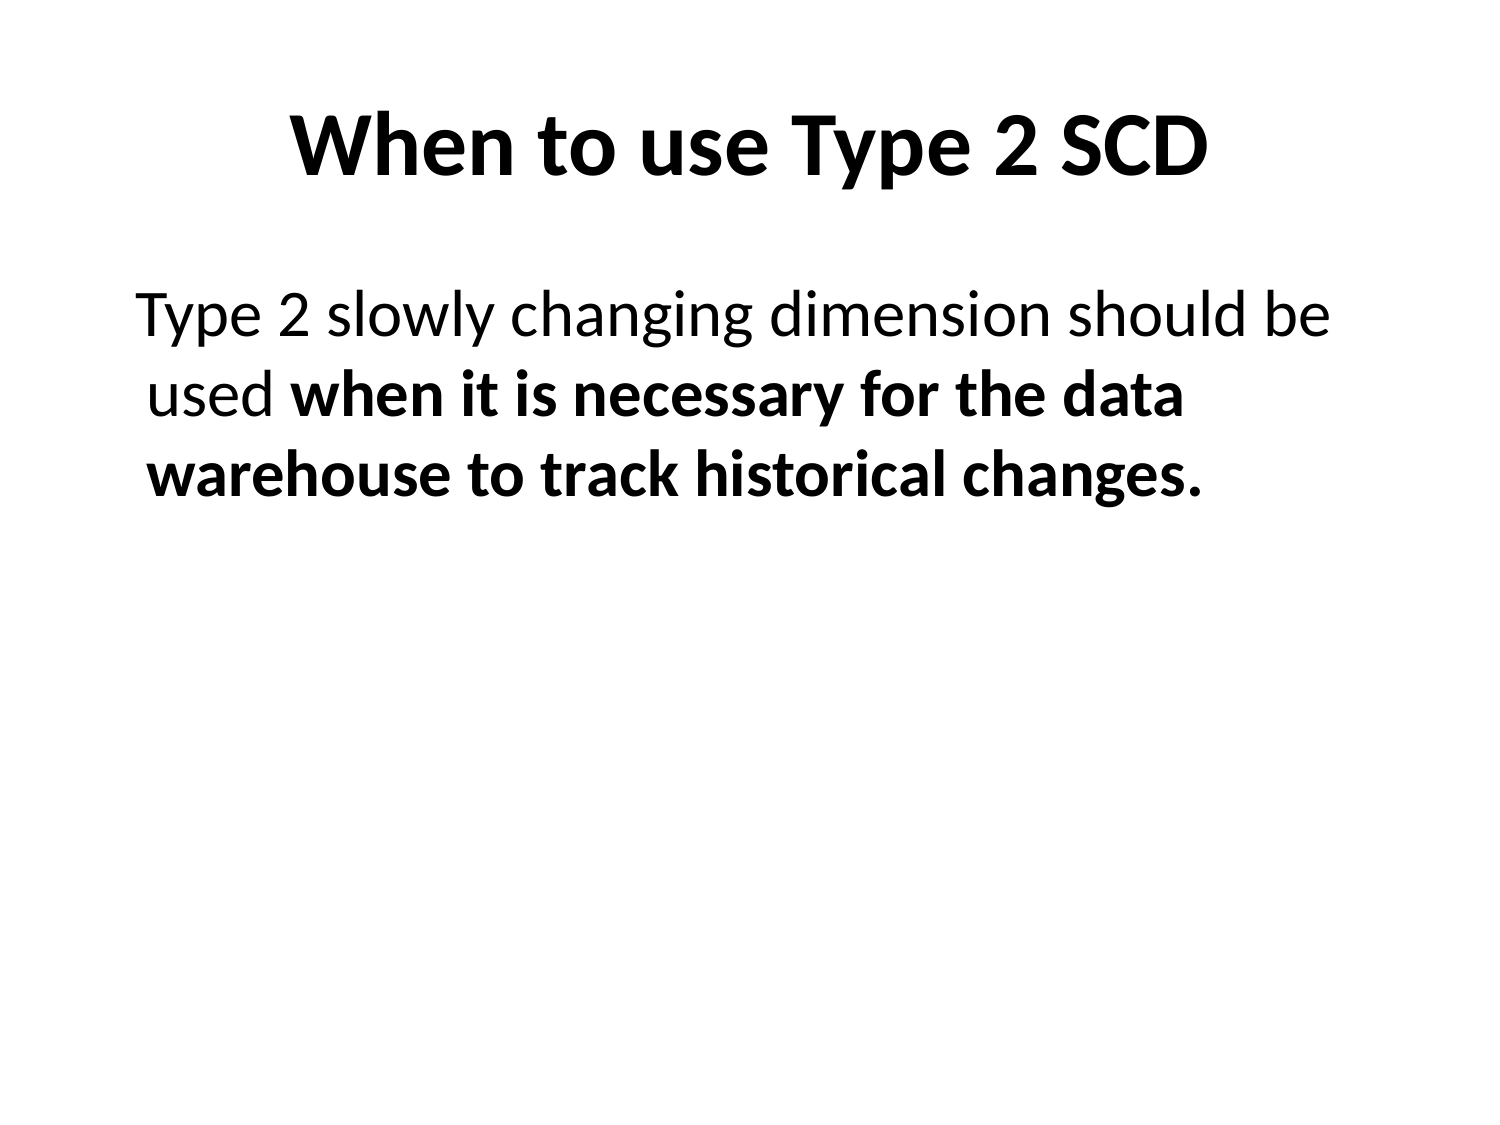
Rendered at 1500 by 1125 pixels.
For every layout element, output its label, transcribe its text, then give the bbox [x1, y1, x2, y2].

title When to use Type 2 SCD [75, 45, 1425, 233]
list Type 2 slowly changing dimension should be used when it is necessary for the data warehouse to track historical changes. [75, 262, 1425, 1005]
